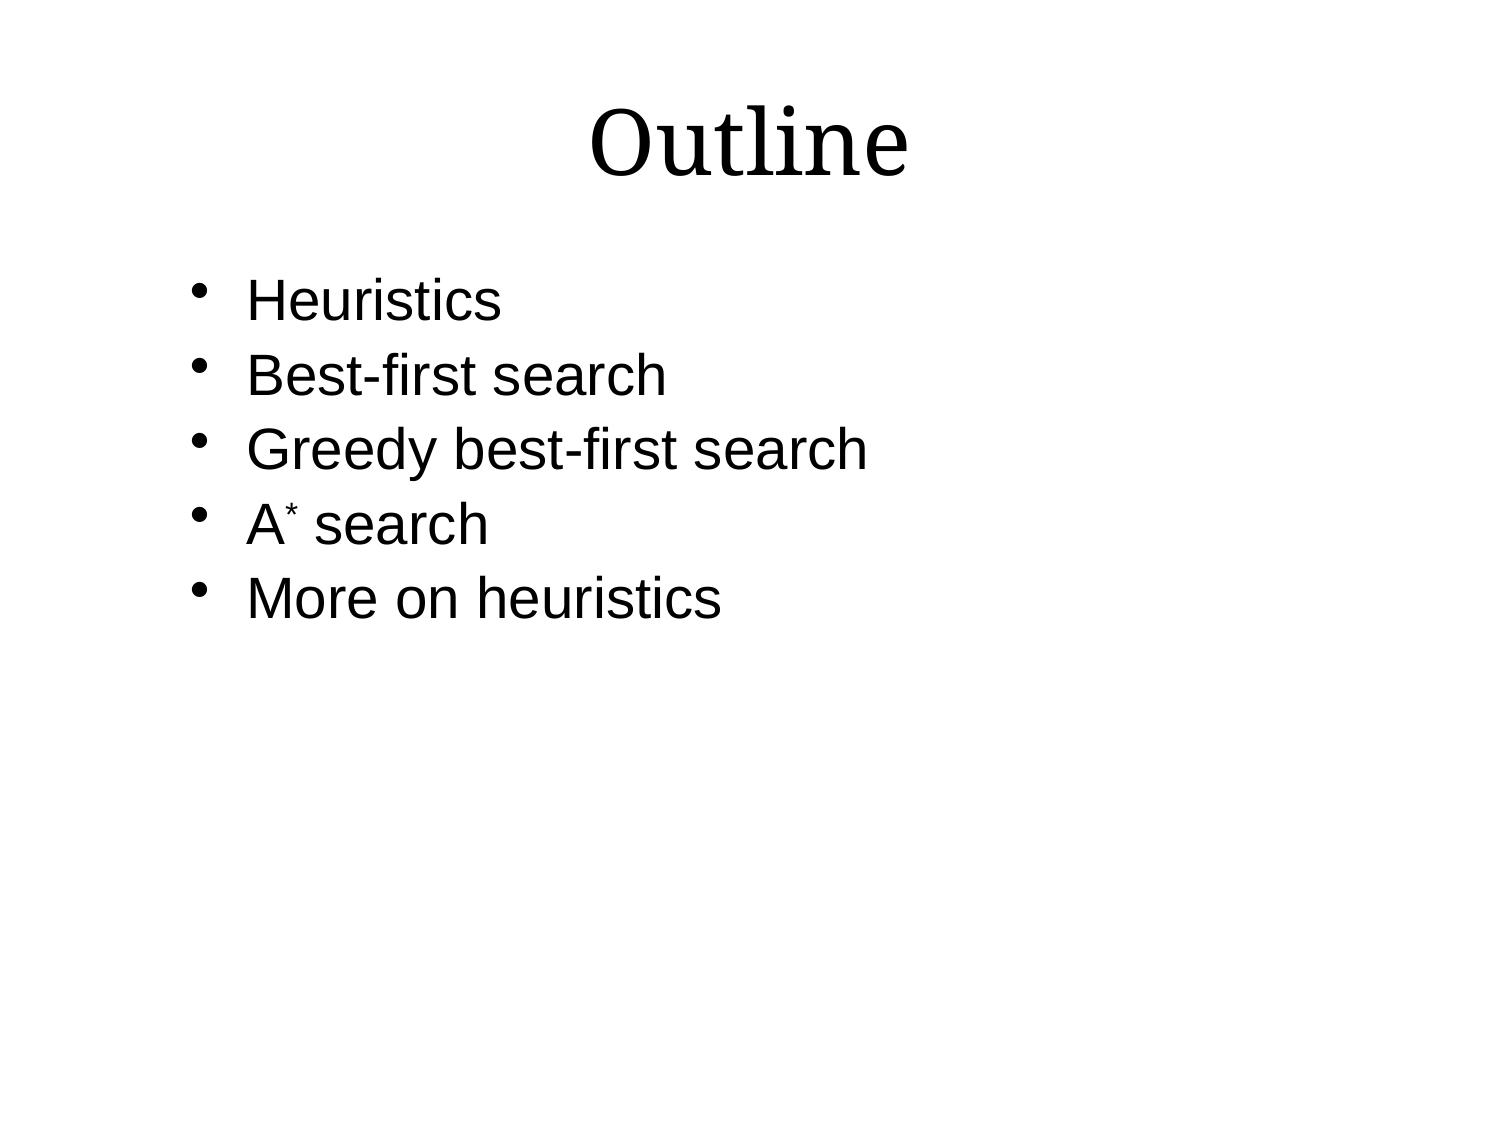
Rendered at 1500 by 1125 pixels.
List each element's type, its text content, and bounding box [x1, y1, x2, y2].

list Heuristics Best-first search Greedy best-first search A* search More on heuristics [174, 262, 1425, 1005]
title Outline [75, 45, 1425, 233]
